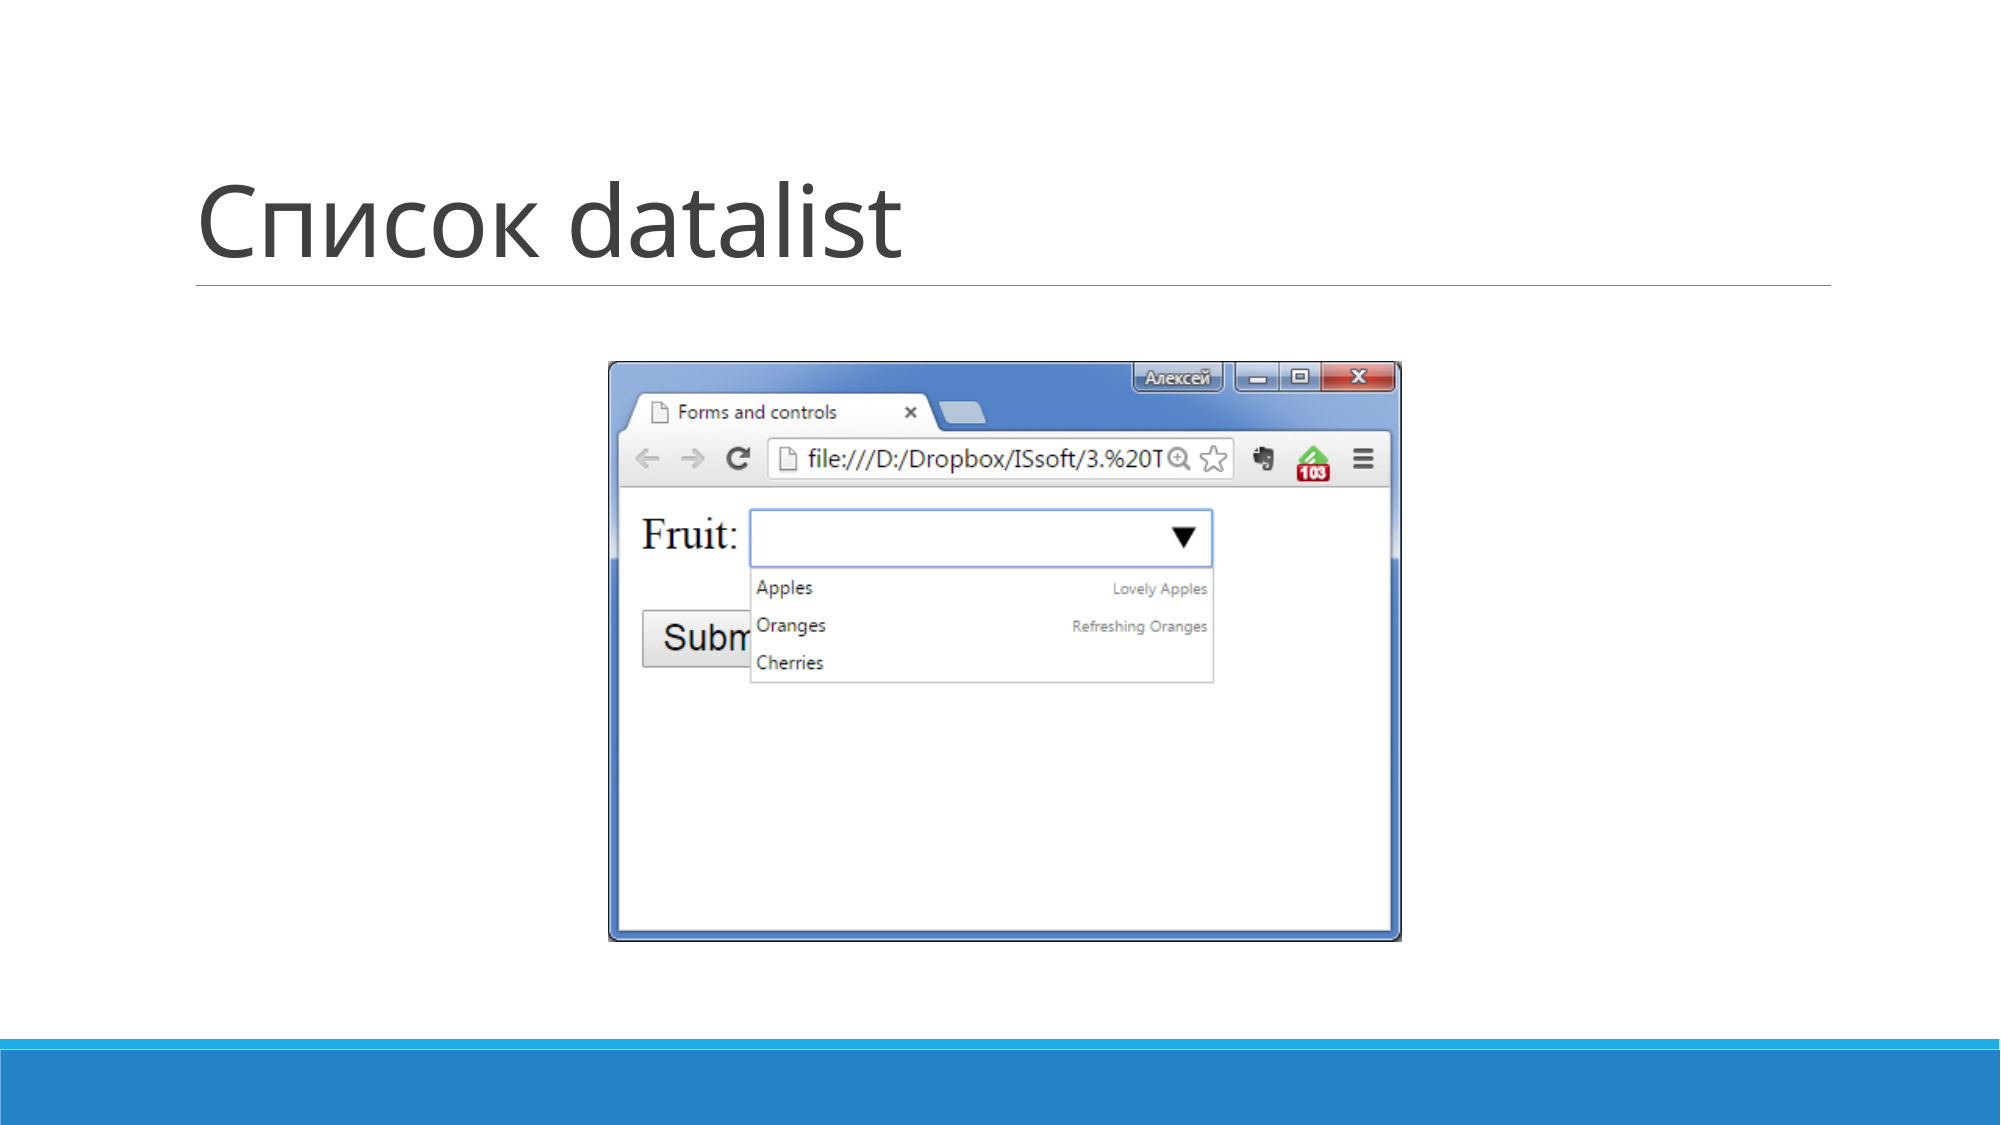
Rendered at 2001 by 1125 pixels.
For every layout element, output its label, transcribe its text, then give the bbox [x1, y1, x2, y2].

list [607, 360, 1403, 942]
title Список datalist [180, 47, 1830, 285]
